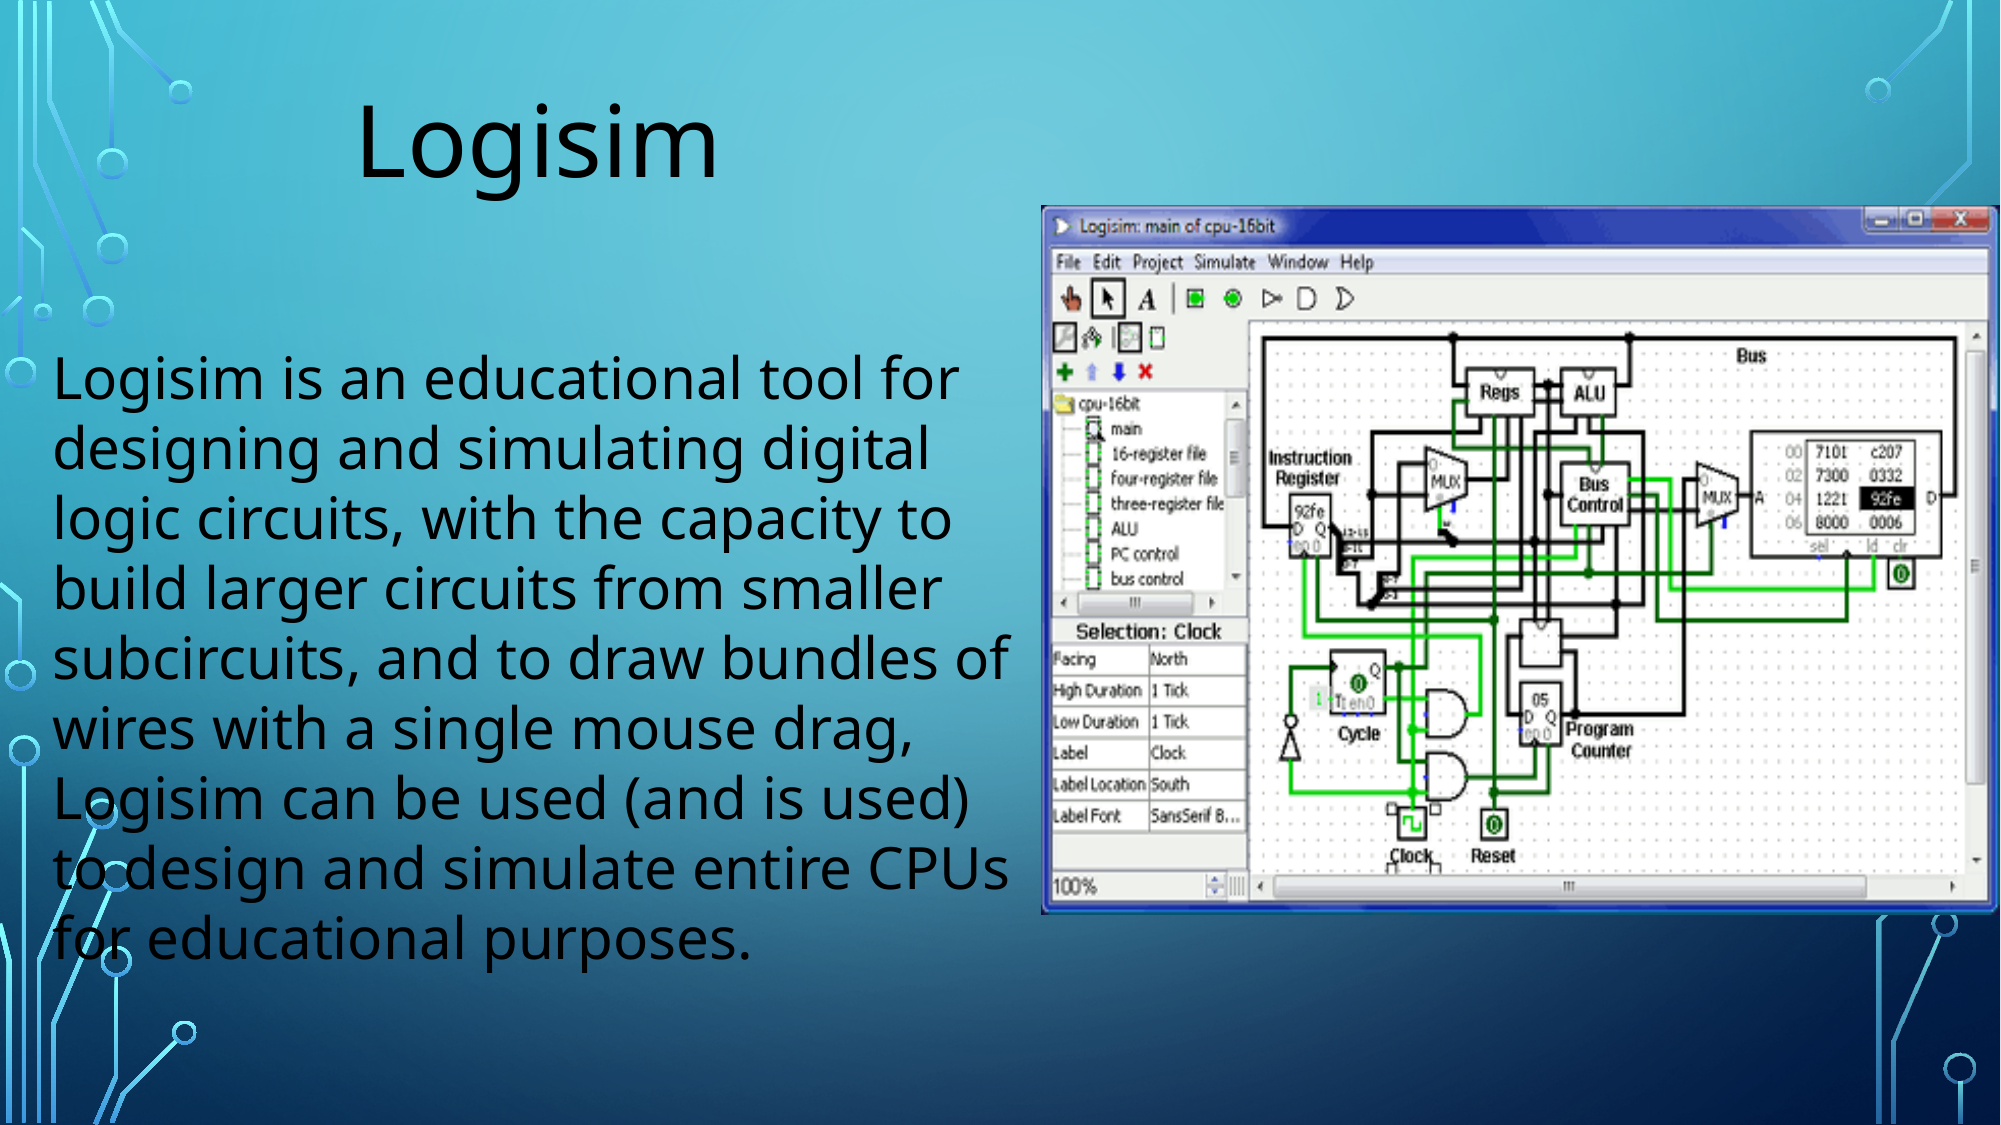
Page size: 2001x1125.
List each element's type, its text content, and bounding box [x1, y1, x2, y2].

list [1040, 205, 2000, 915]
text_box Logisim [340, 69, 755, 205]
text_box Logisim is an educational tool for designing and simulating digital logic circuits, with the capacity to build larger circuits from smaller subcircuits, and to draw bundles of wires with a single mouse drag, Logisim can be used (and is used) to design and simulate entire CPUs for educational purposes. [37, 333, 1042, 979]
